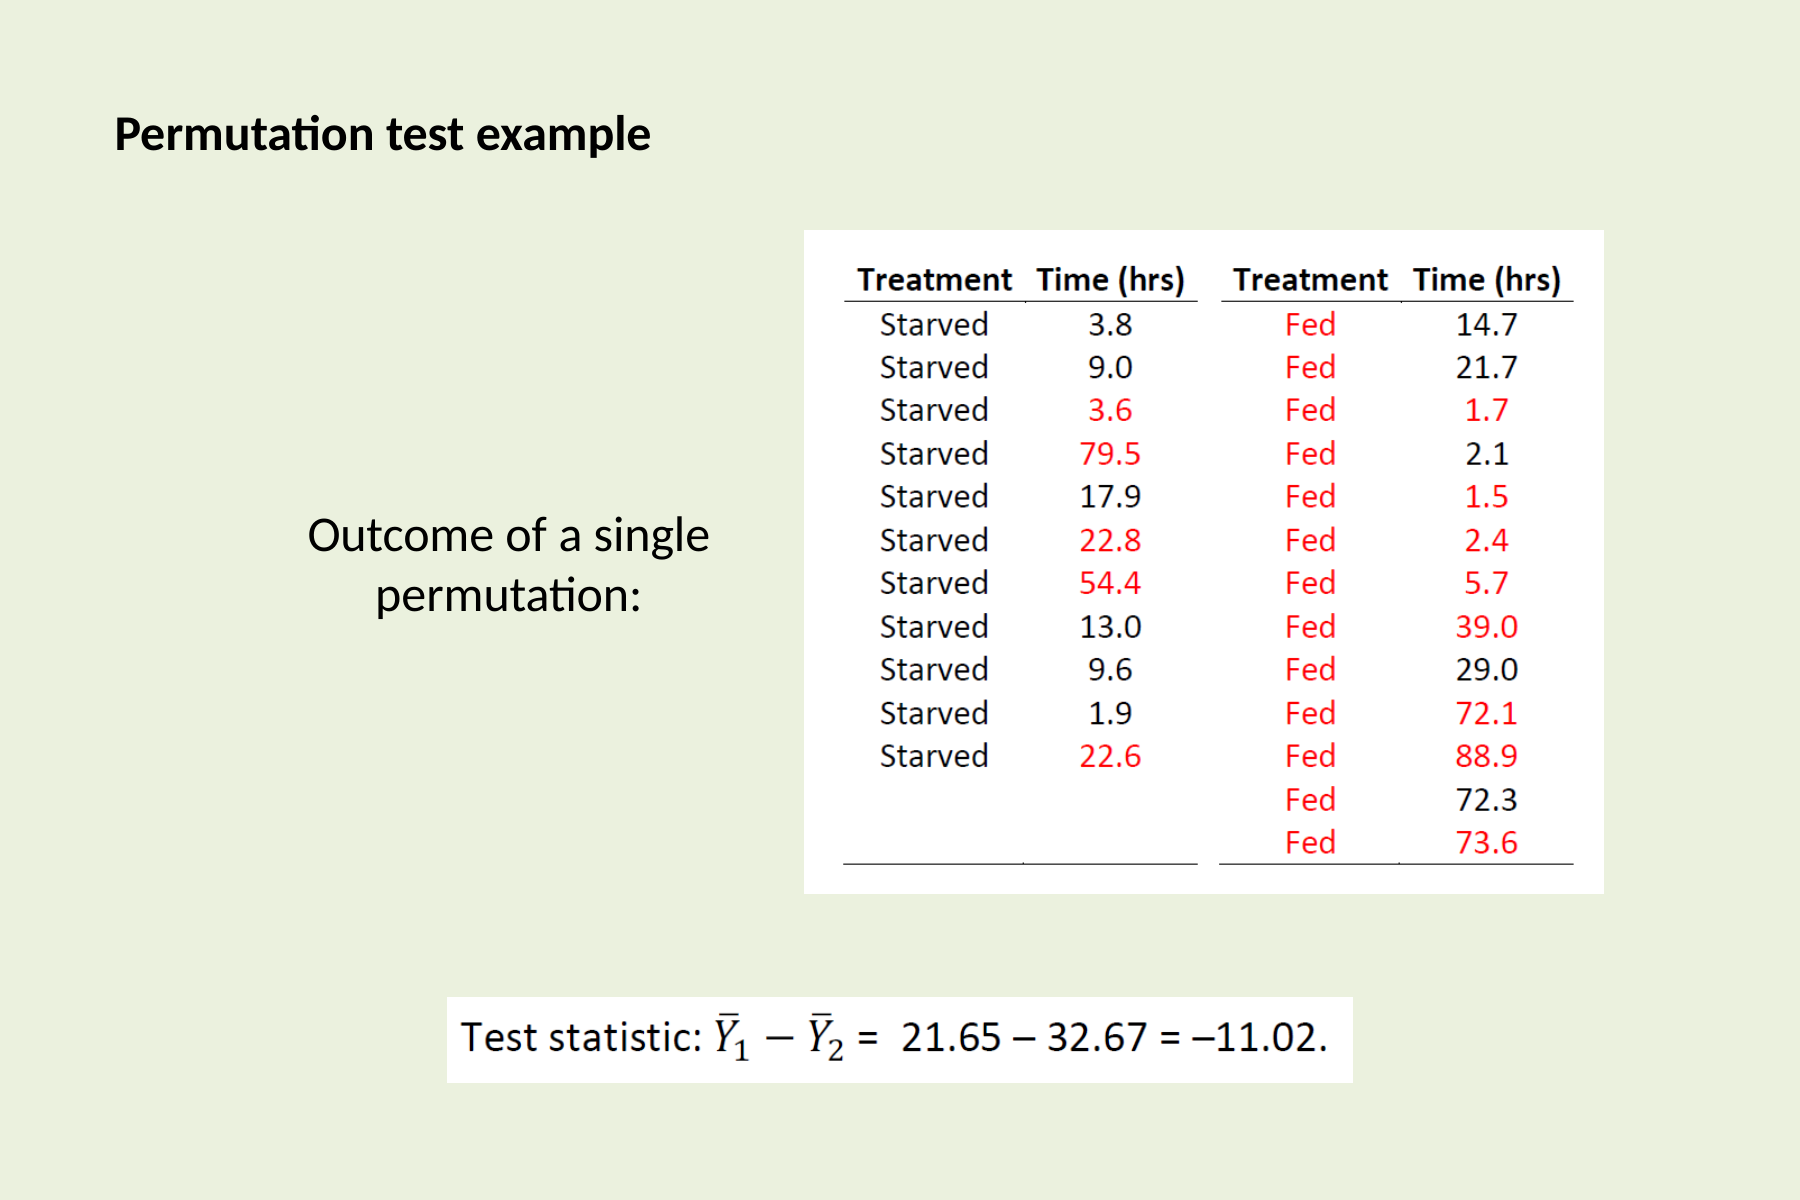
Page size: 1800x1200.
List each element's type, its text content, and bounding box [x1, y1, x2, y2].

text_box Outcome of a single permutation: [200, 493, 798, 629]
picture [447, 997, 1353, 1083]
title Permutation test example [112, 87, 746, 301]
picture [803, 230, 1605, 894]
